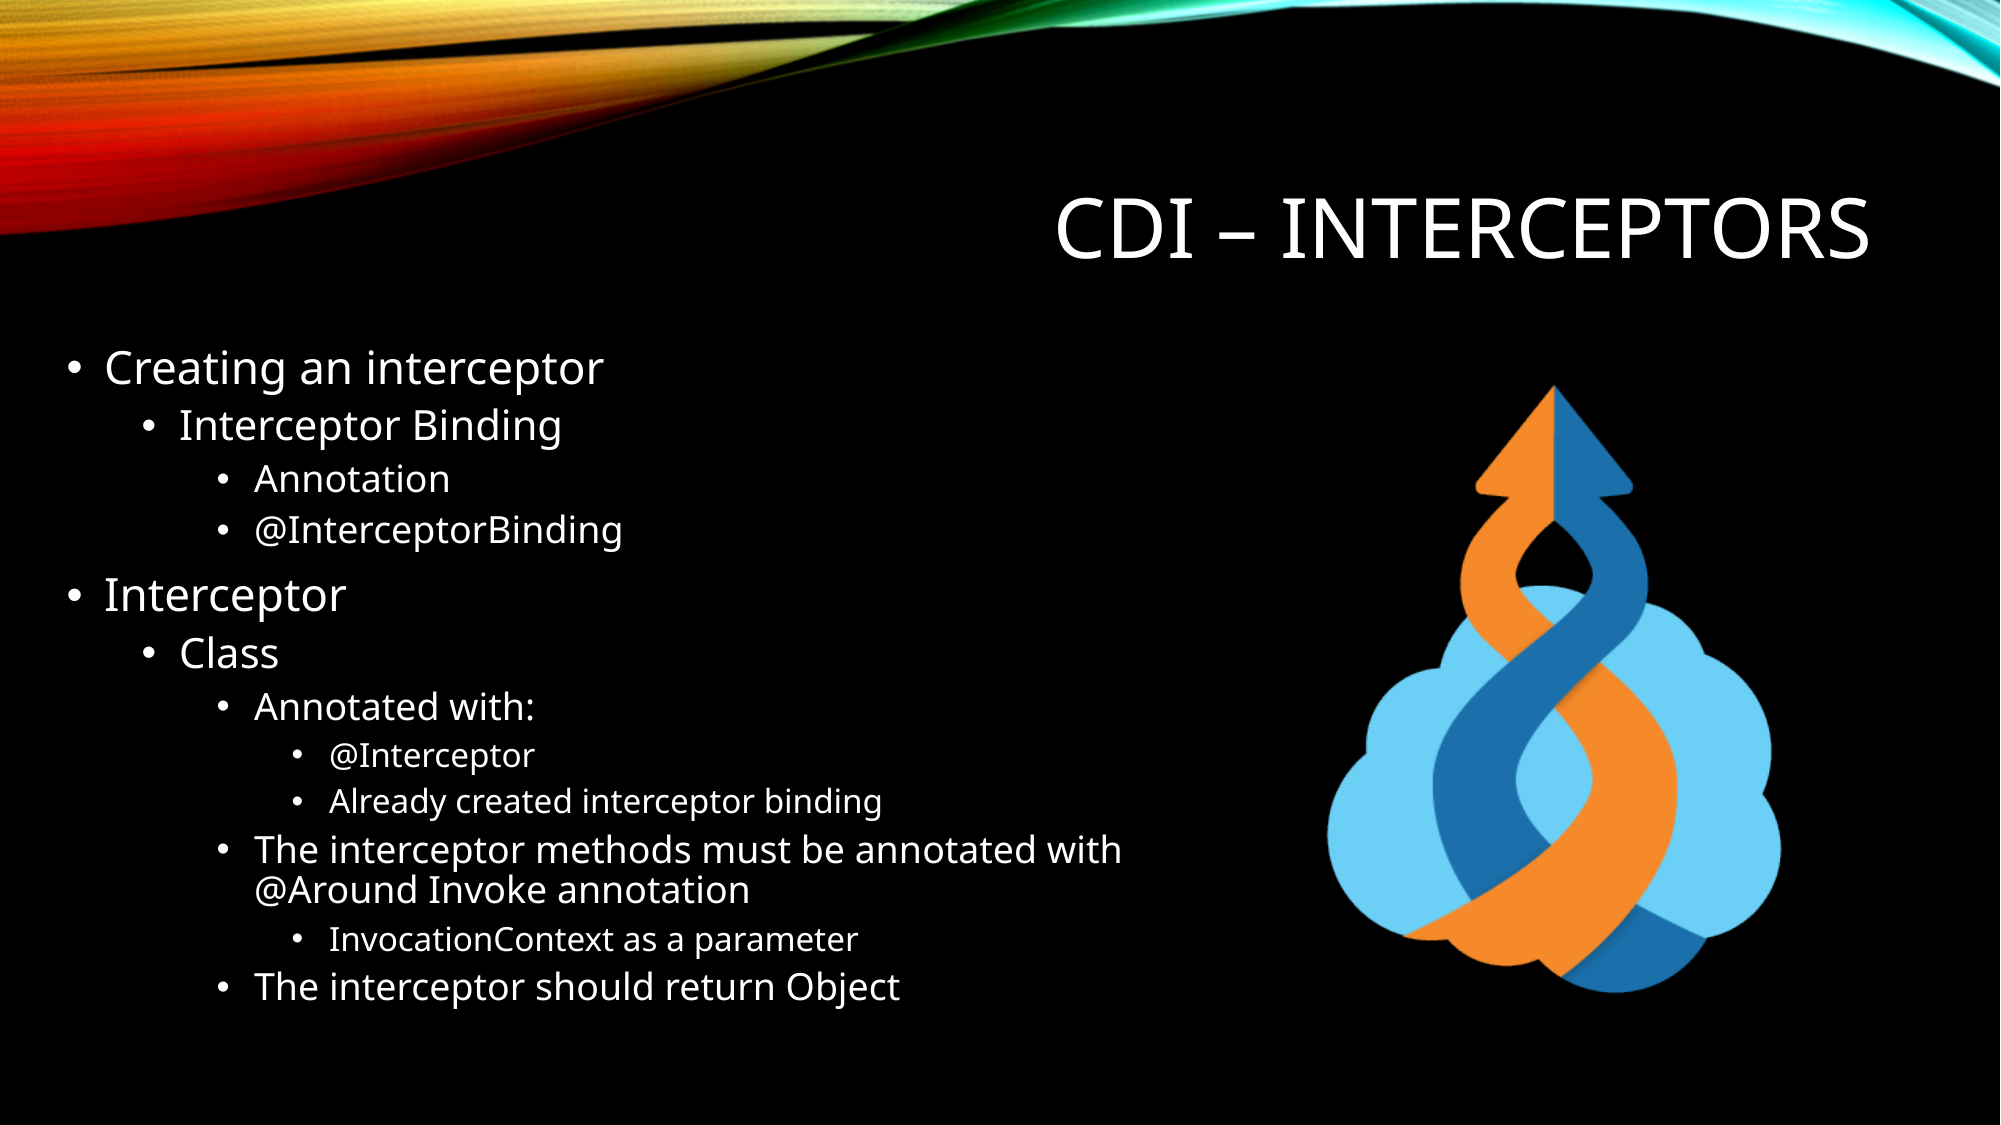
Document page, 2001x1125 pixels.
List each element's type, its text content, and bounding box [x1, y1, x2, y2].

picture [1307, 376, 1801, 1002]
title CDI – INTERCEPTORS [275, 125, 1888, 338]
picture [0, 0, 2000, 237]
list Creating an interceptor Interceptor Binding Annotation @InterceptorBinding Interceptor Class Annotated with: @Interceptor Already created interceptor binding The interceptor methods must be annotated with @Around Invoke annotation InvocationContext as a parameter The interceptor should return Object [51, 337, 1309, 1041]
